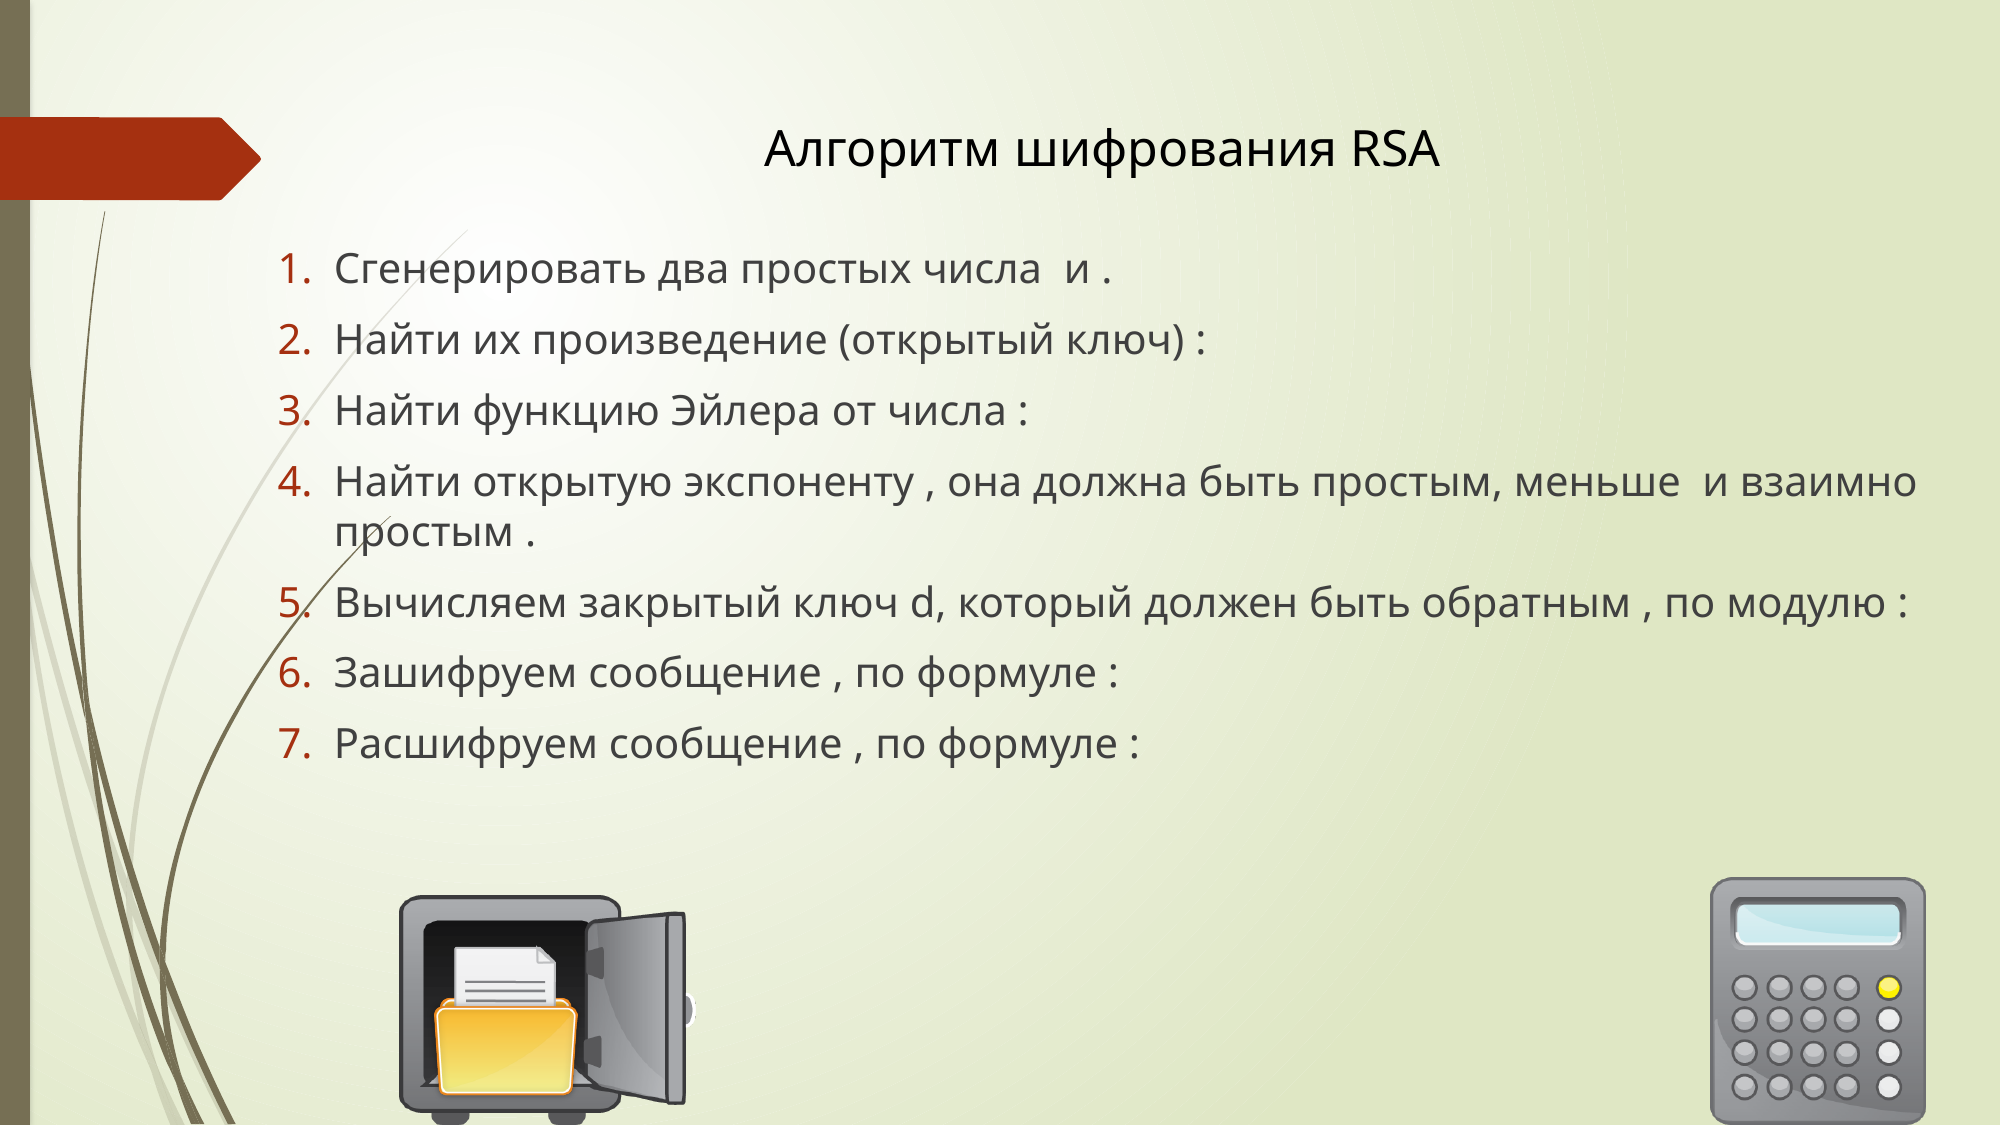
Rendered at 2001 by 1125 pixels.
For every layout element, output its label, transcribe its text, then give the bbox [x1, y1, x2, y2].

picture [1710, 877, 1926, 1125]
title Алгоритм шифрования RSA [262, 109, 1943, 195]
picture [398, 895, 696, 1125]
